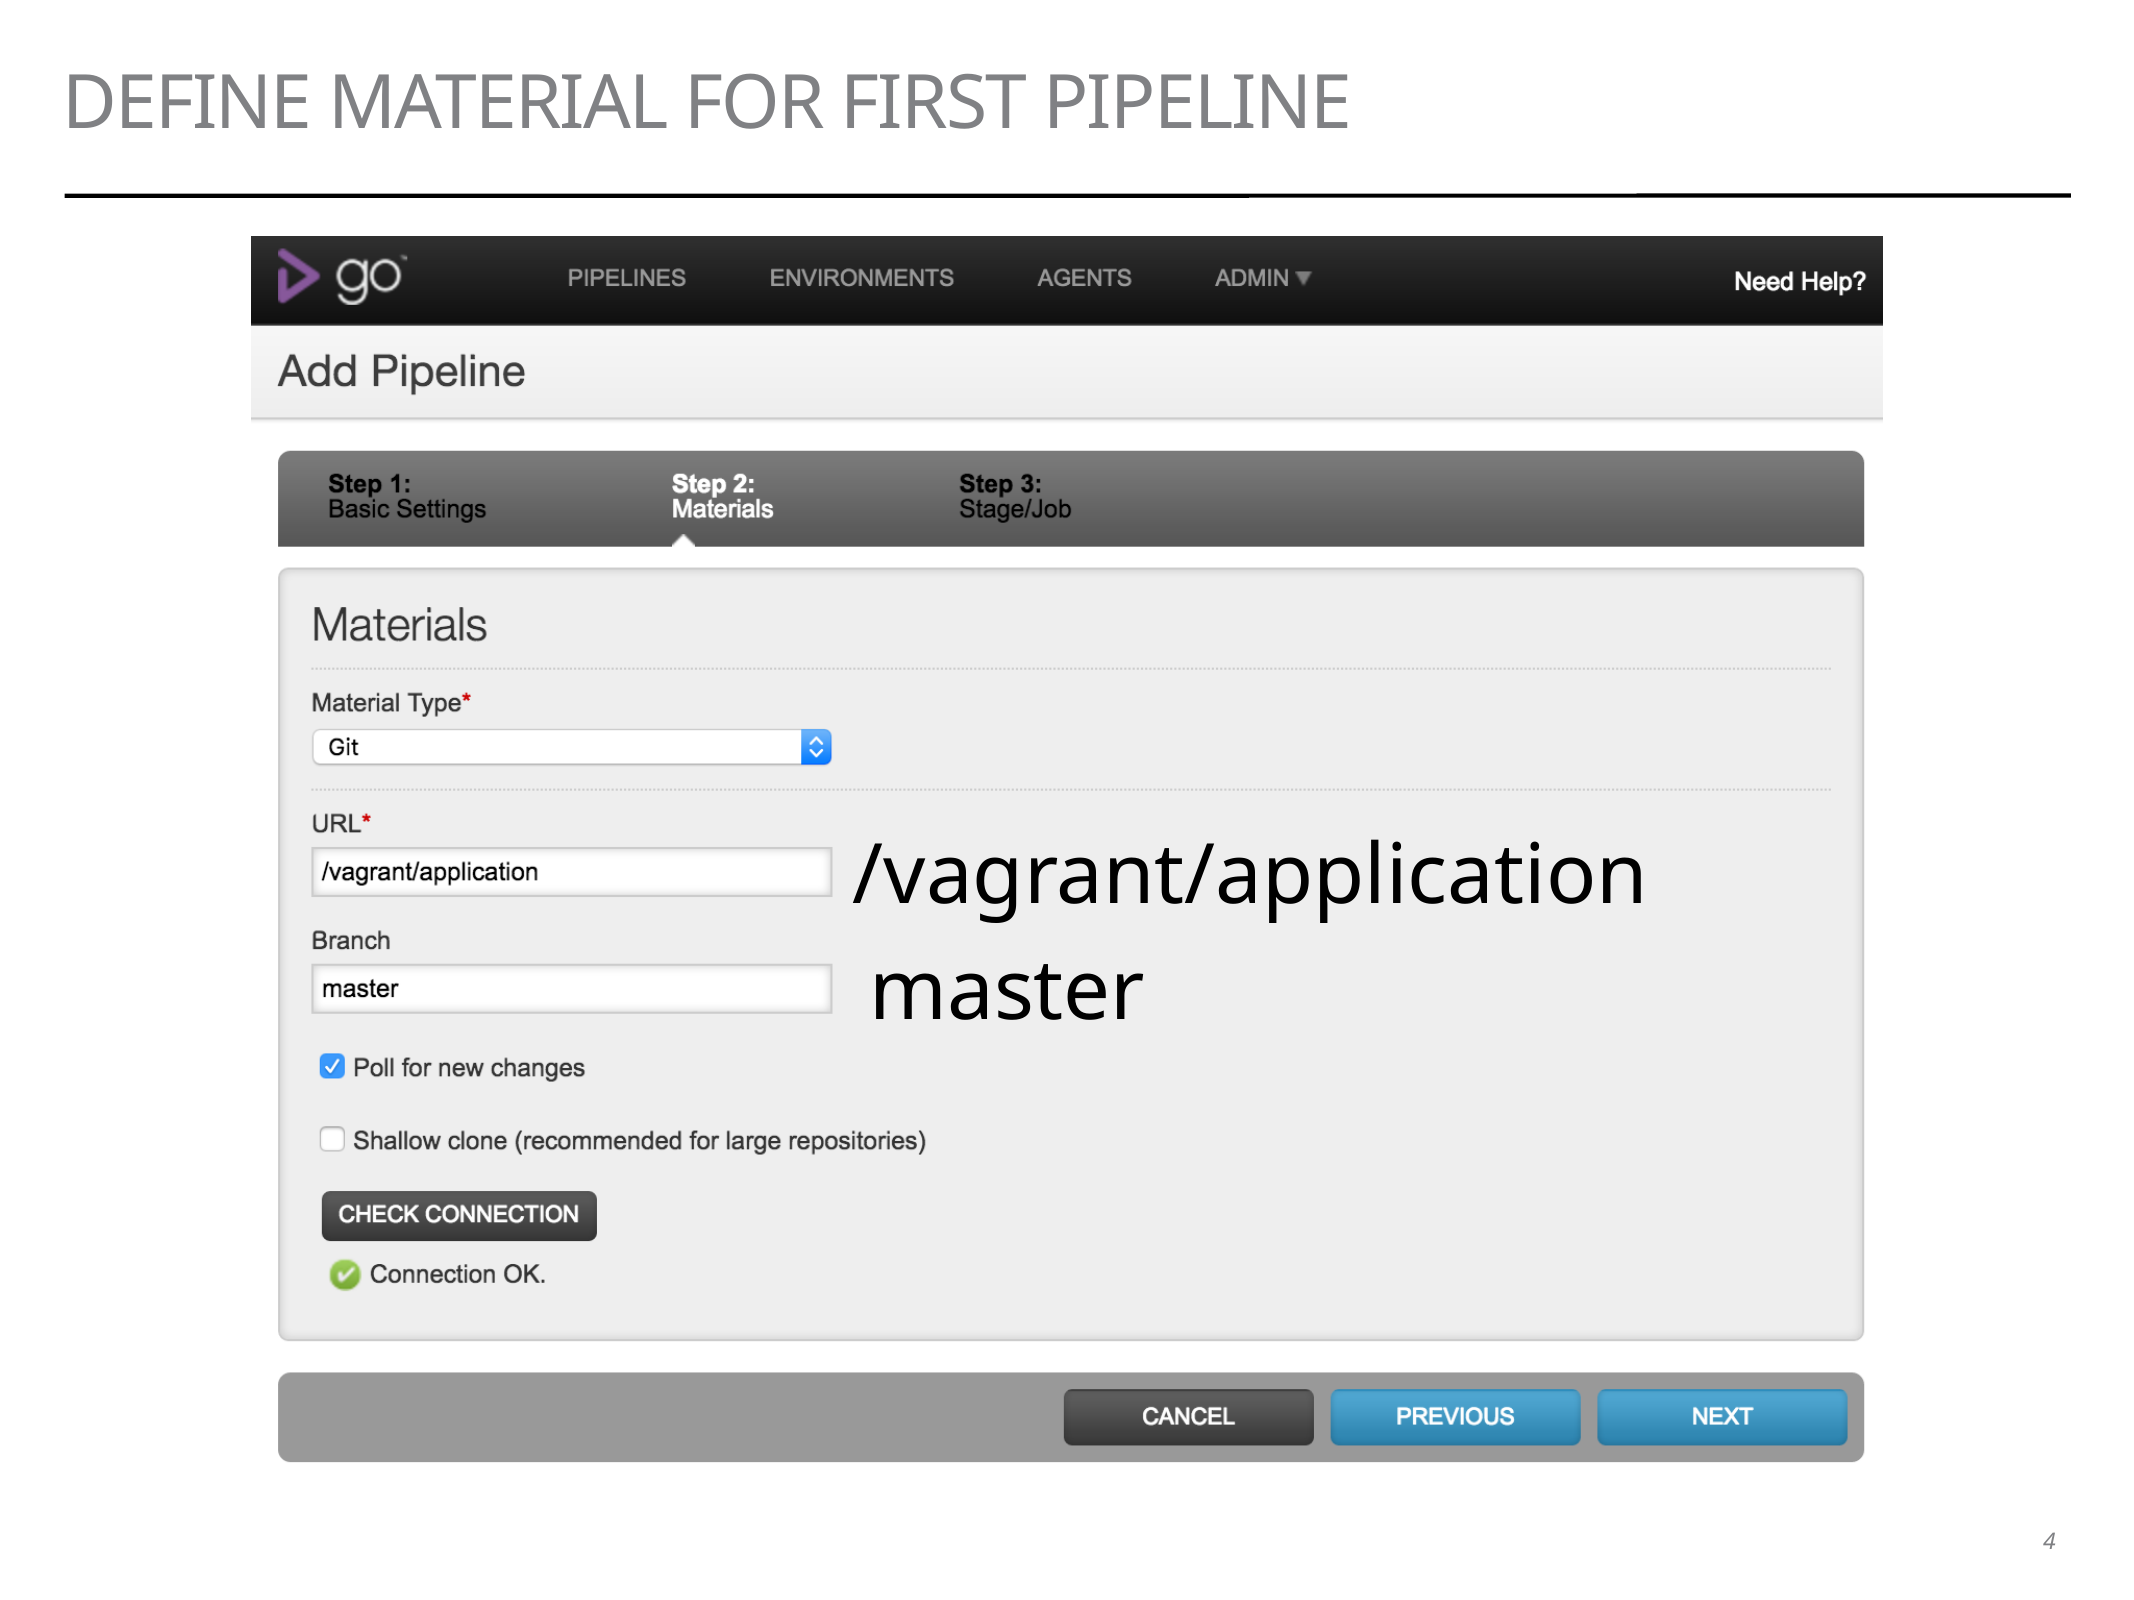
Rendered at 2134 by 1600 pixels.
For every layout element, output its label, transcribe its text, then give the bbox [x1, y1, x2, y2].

title Define material for first pipeline [62, 50, 2071, 169]
slide_number 4 [2026, 1518, 2071, 1567]
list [250, 236, 1883, 1483]
